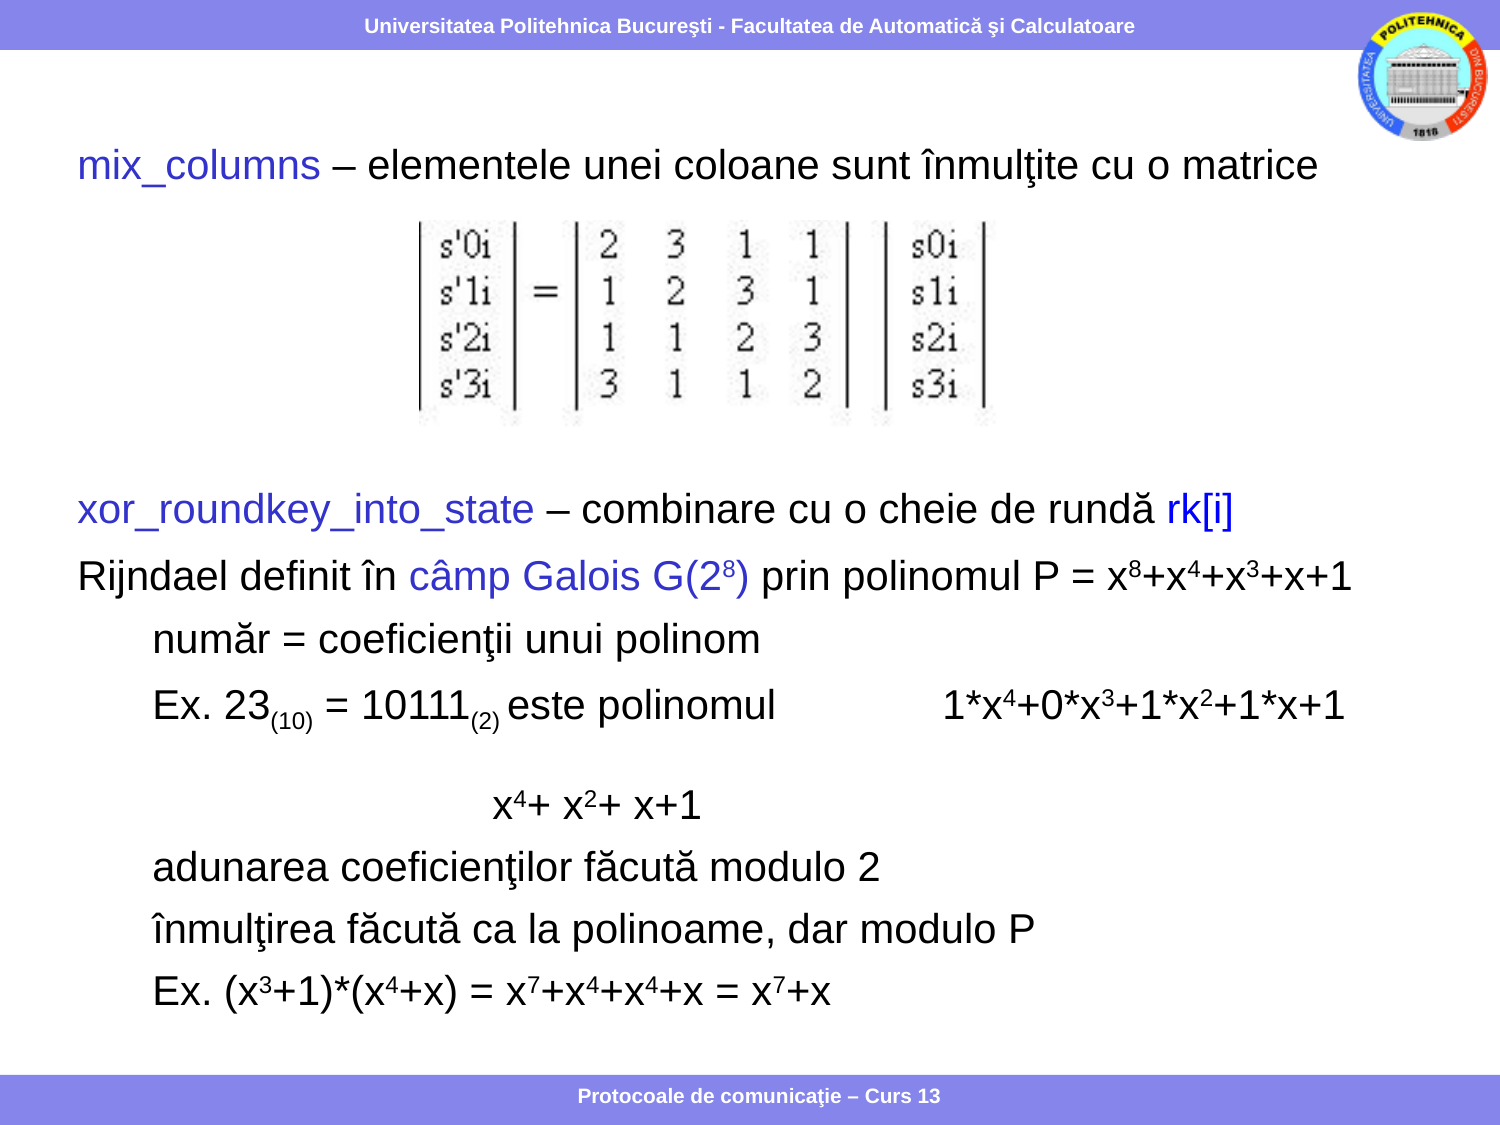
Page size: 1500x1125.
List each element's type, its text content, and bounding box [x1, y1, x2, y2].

list mix_columns – elementele unei coloane sunt înmulţite cu o matrice xor_roundkey_into_state – combinare cu o cheie de rundă rk[i] Rijndael definit în câmp Galois G(28) prin polinomul P = x8+x4+x3+x+1 număr = coeficienţii unui polinom Ex. 23(10) = 10111(2) este polinomul 1*x4+0*x3+1*x2+1*x+1 x4+ x2+ x+1 adunarea coeficienţilor făcută modulo 2 înmulţirea făcută ca la polinoame, dar modulo P Ex. (x3+1)*(x4+x) = x7+x4+x4+x = x7+x [62, 137, 1433, 1046]
footer Protocoale de comunicaţie – Curs 13 [387, 1074, 1131, 1119]
picture [1357, 12, 1488, 141]
picture [418, 220, 1022, 463]
